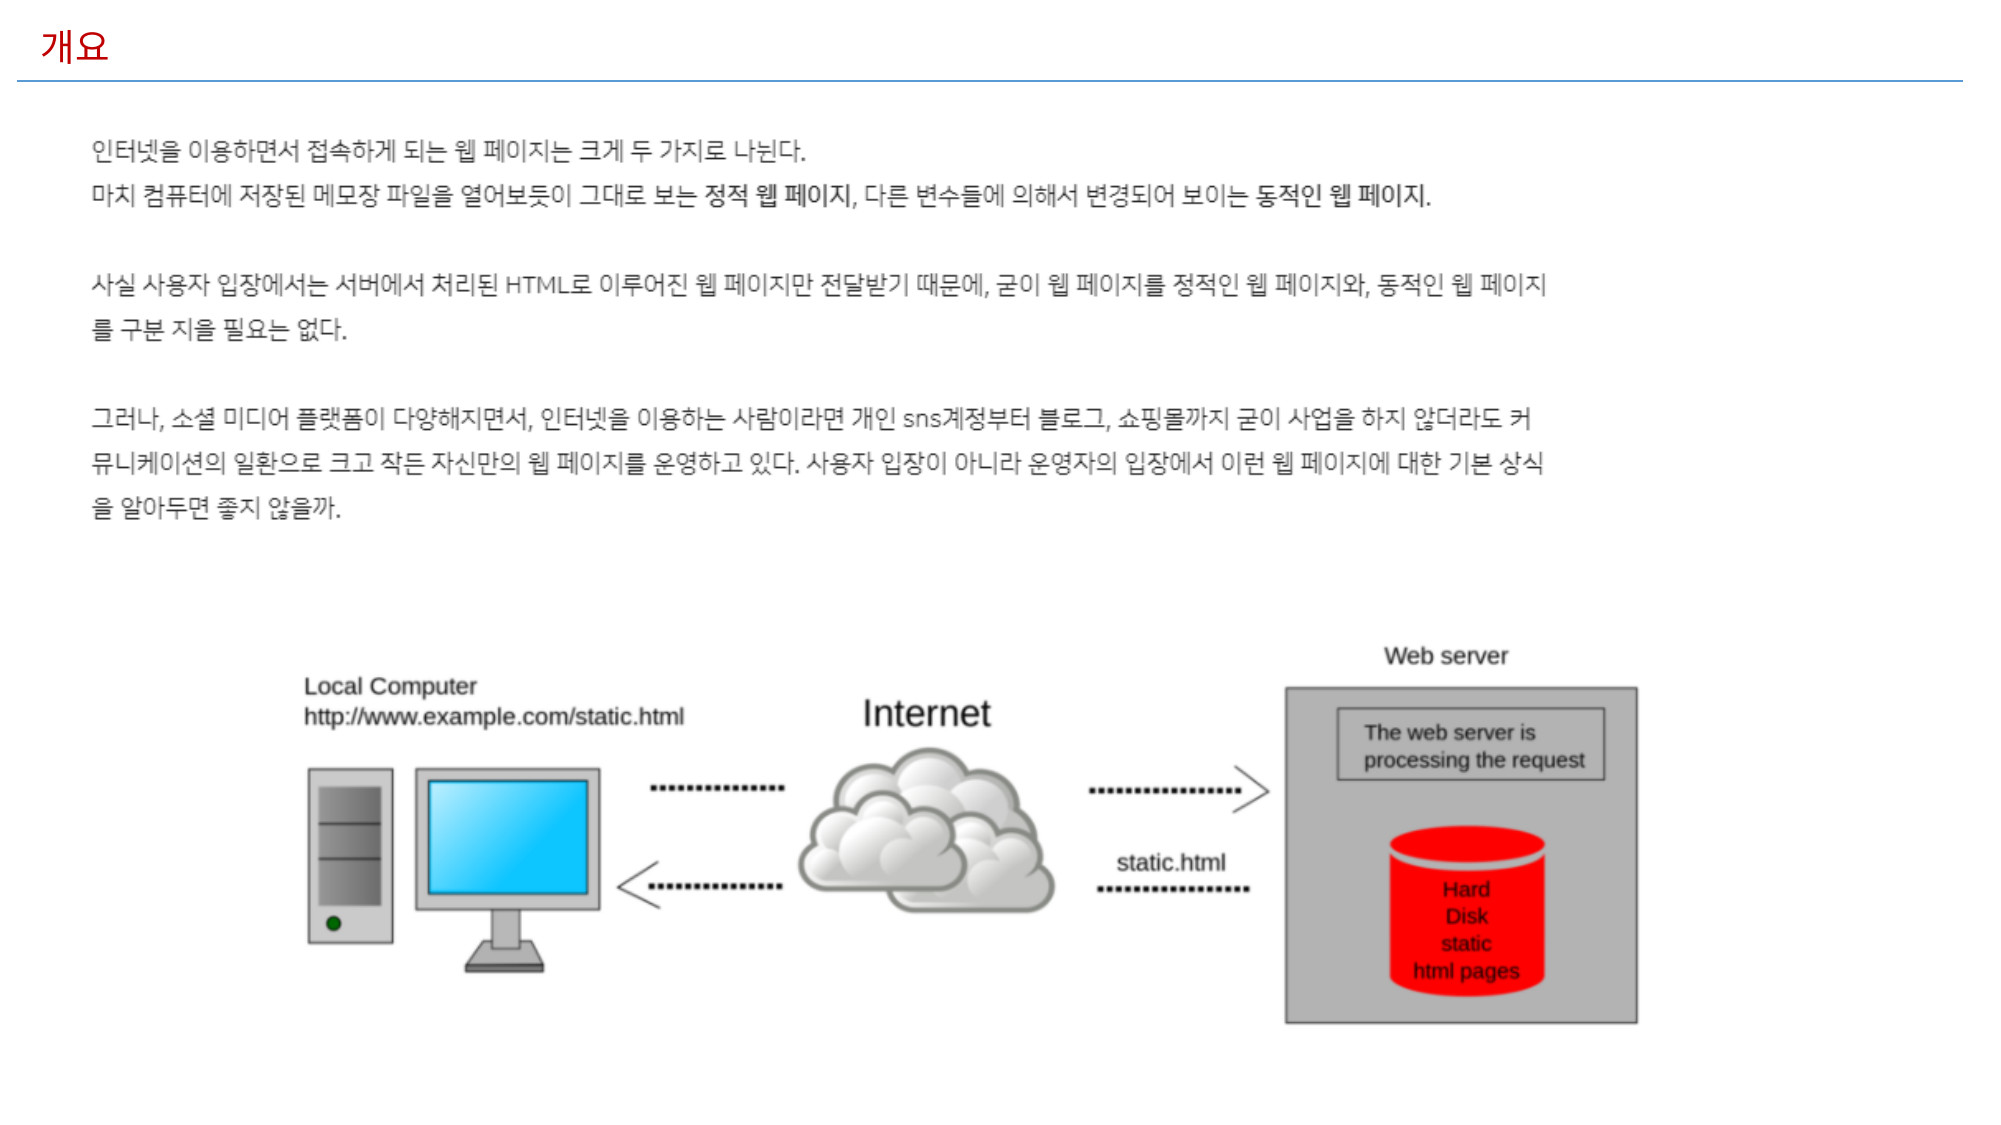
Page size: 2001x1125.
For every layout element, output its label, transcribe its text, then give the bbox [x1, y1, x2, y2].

picture [76, 120, 1573, 539]
picture [289, 615, 1655, 1044]
text_box 개요 [25, 16, 729, 77]
